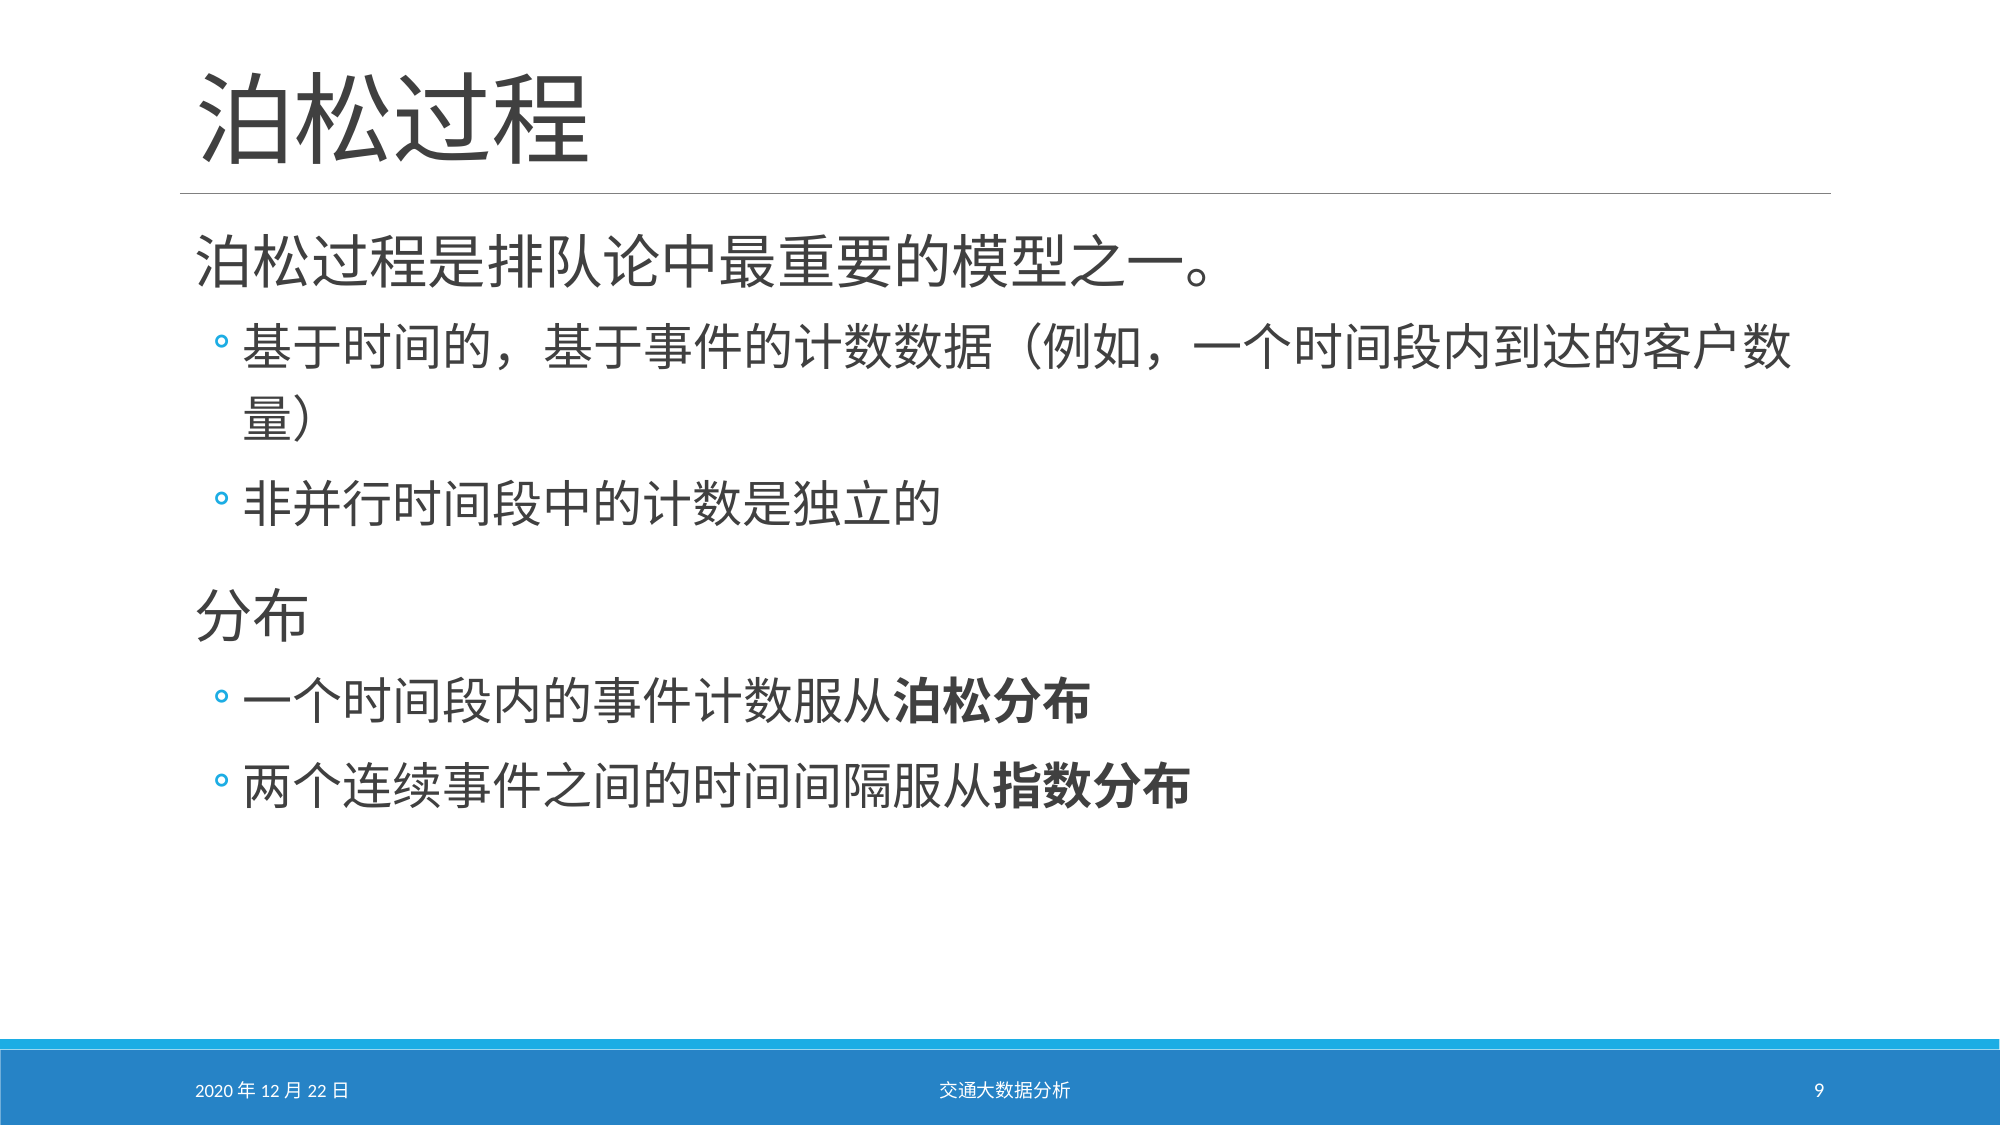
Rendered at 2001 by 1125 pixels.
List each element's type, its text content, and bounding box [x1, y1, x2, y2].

list 泊松过程是排队论中最重要的模型之一。 基于时间的，基于事件的计数数据（例如，一个时间段内到达的客户数量） 非并行时间段中的计数是独立的 分布 一个时间段内的事件计数服从泊松分布 两个连续事件之间的时间间隔服从指数分布 [179, 203, 1830, 1034]
footer 交通大数据分析 [609, 1059, 1401, 1120]
slide_number 9 [1624, 1059, 1840, 1120]
title 泊松过程 [179, 20, 1830, 185]
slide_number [179, 1059, 586, 1120]
